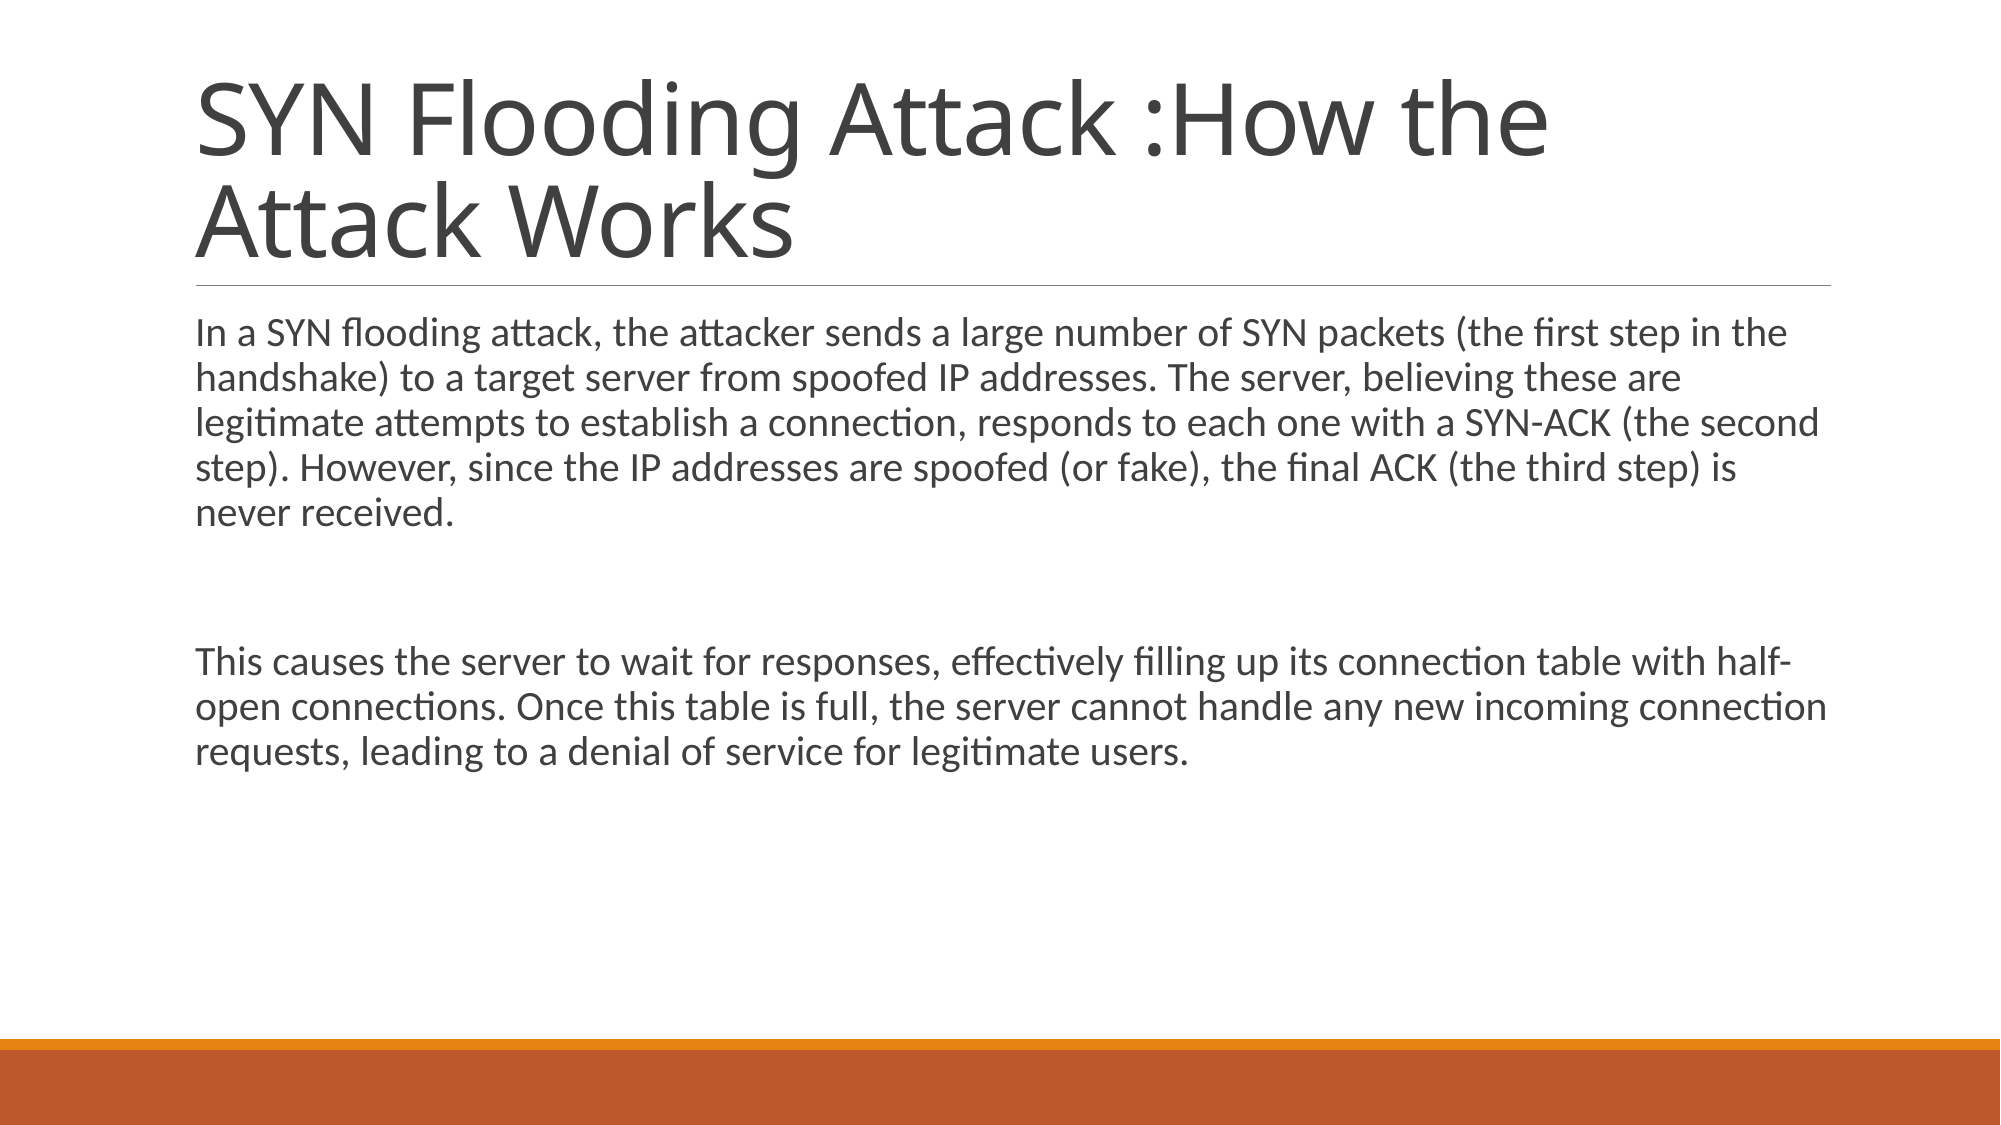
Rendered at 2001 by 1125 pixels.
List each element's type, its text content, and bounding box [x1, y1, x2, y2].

title SYN Flooding Attack :How the Attack Works [180, 47, 1830, 285]
list In a SYN flooding attack, the attacker sends a large number of SYN packets (the first step in the handshake) to a target server from spoofed IP addresses. The server, believing these are legitimate attempts to establish a connection, responds to each one with a SYN-ACK (the second step). However, since the IP addresses are spoofed (or fake), the final ACK (the third step) is never received. This causes the server to wait for responses, effectively filling up its connection table with half-open connections. Once this table is full, the server cannot handle any new incoming connection requests, leading to a denial of service for legitimate users. [180, 302, 1830, 963]
